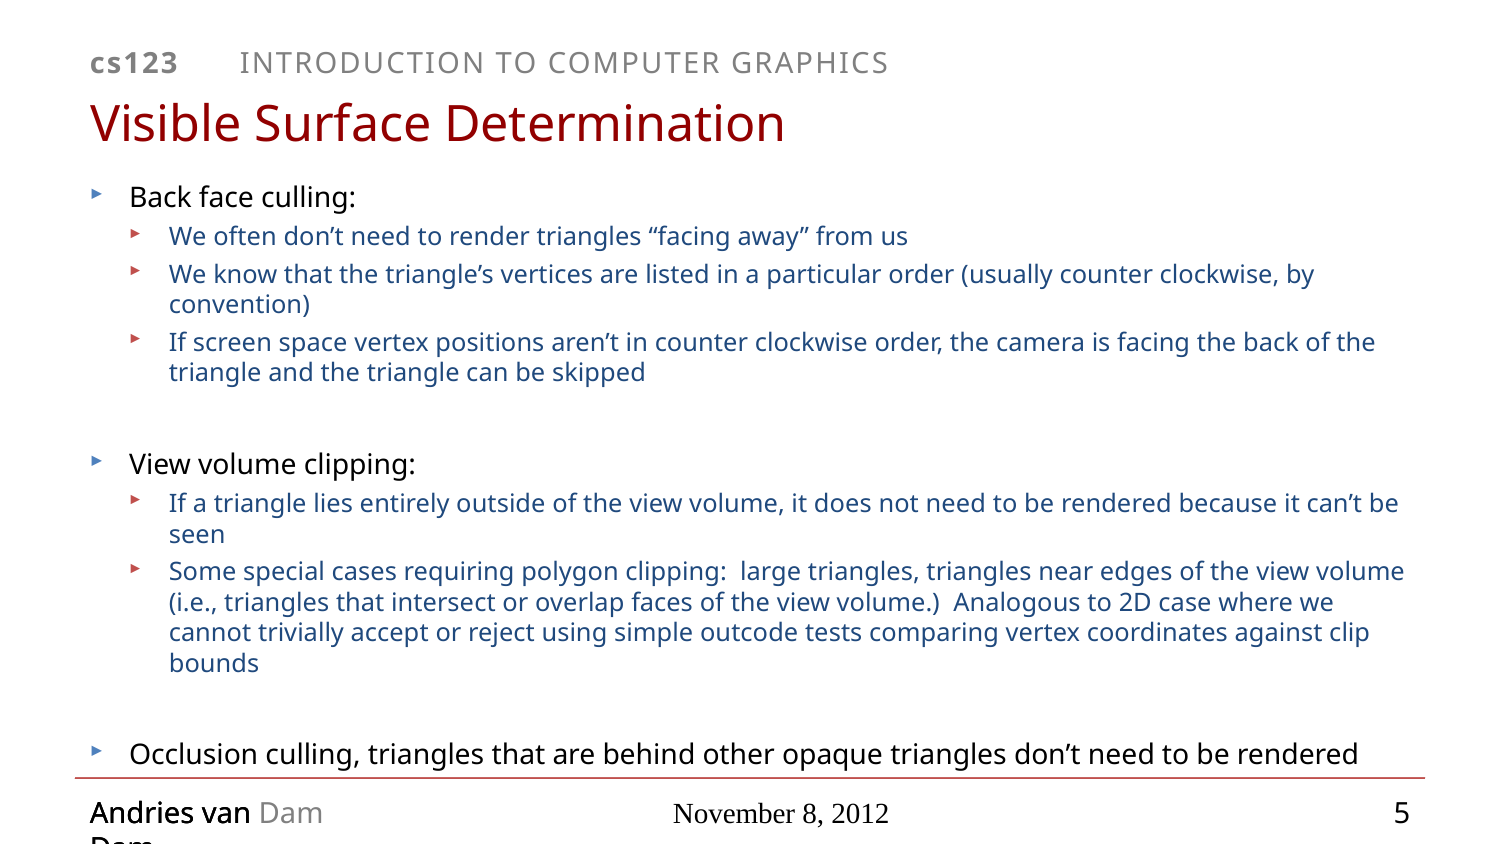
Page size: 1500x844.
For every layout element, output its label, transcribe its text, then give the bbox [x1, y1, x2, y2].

list Back face culling: We often don’t need to render triangles “facing away” from us We know that the triangle’s vertices are listed in a particular order (usually counter clockwise, by convention) If screen space vertex positions aren’t in counter clockwise order, the camera is facing the back of the triangle and the triangle can be skipped View volume clipping: If a triangle lies entirely outside of the view volume, it does not need to be rendered because it can’t be seen Some special cases requiring polygon clipping: large triangles, triangles near edges of the view volume (i.e., triangles that intersect or overlap faces of the view volume.) Analogous to 2D case where we cannot trivially accept or reject using simple outcode tests comparing vertex coordinates against clip bounds Occlusion culling, triangles that are behind other opaque triangles don’t need to be rendered [75, 171, 1425, 791]
footer November 8, 2012 [350, 787, 1213, 827]
slide_number 5 [1224, 787, 1425, 827]
title Visible Surface Determination [75, 84, 1425, 160]
